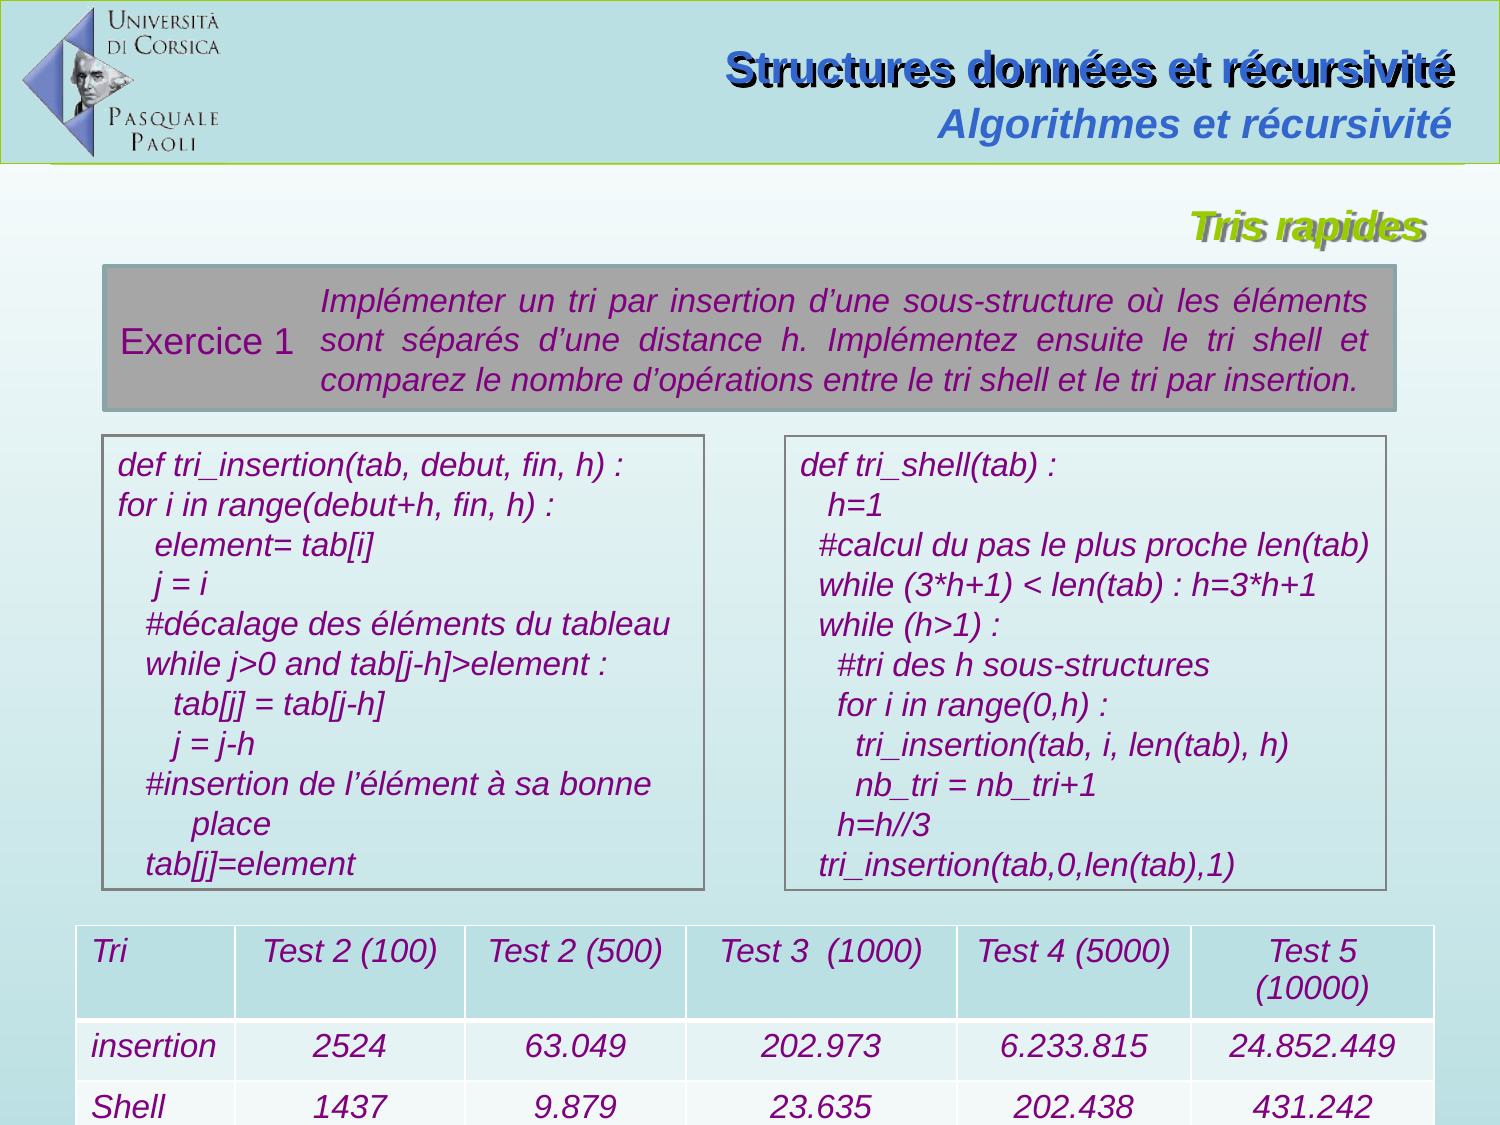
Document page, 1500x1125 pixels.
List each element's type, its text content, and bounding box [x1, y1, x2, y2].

text_box def tri_shell(tab) : h=1 #calcul du pas le plus proche len(tab) while (3*h+1) < len(tab) : h=3*h+1 while (h>1) : #tri des h sous-structures for i in range(0,h) : tri_insertion(tab, i, len(tab), h) nb_tri = nb_tri+1 h=h//3 tri_insertion(tab,0,len(tab),1) [784, 436, 1387, 891]
table_header Test 2 (100) [236, 926, 464, 1018]
table_header Test 4 (5000) [958, 926, 1190, 1018]
text_box Structures données et récursivité [709, 29, 1468, 100]
table_cell 431.242 [1192, 1082, 1433, 1125]
table_header Test 2 (500) [466, 926, 685, 1018]
table_cell 9.879 [466, 1082, 685, 1125]
picture [21, 5, 221, 159]
table_header Test 3 (1000) [687, 926, 956, 1018]
table_cell 2524 [236, 1023, 464, 1080]
table_cell 6.233.815 [958, 1023, 1190, 1080]
table_header Test 5 (10000) [1192, 926, 1433, 1018]
table_cell 23.635 [687, 1082, 956, 1125]
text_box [50, 163, 1465, 258]
table_cell 1437 [236, 1082, 464, 1125]
text_box [0, 0, 1500, 164]
text_box def tri_insertion(tab, debut, fin, h) : for i in range(debut+h, fin, h) : element= tab[i] j = i #décalage des éléments du tableau while j>0 and tab[j-h]>element : tab[j] = tab[j-h] j = j-h #insertion de l’élément à sa bonne place tab[j]=element [102, 435, 704, 890]
table_cell 24.852.449 [1192, 1023, 1433, 1080]
text_box Algorithmes et récursivité [922, 89, 1468, 155]
table_cell 202.438 [958, 1082, 1190, 1125]
table_cell 63.049 [466, 1023, 685, 1080]
table_cell insertion [77, 1023, 234, 1080]
table_cell Shell [77, 1082, 234, 1125]
table_cell 202.973 [687, 1023, 956, 1080]
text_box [103, 265, 1396, 411]
table_header Tri [77, 926, 234, 1018]
